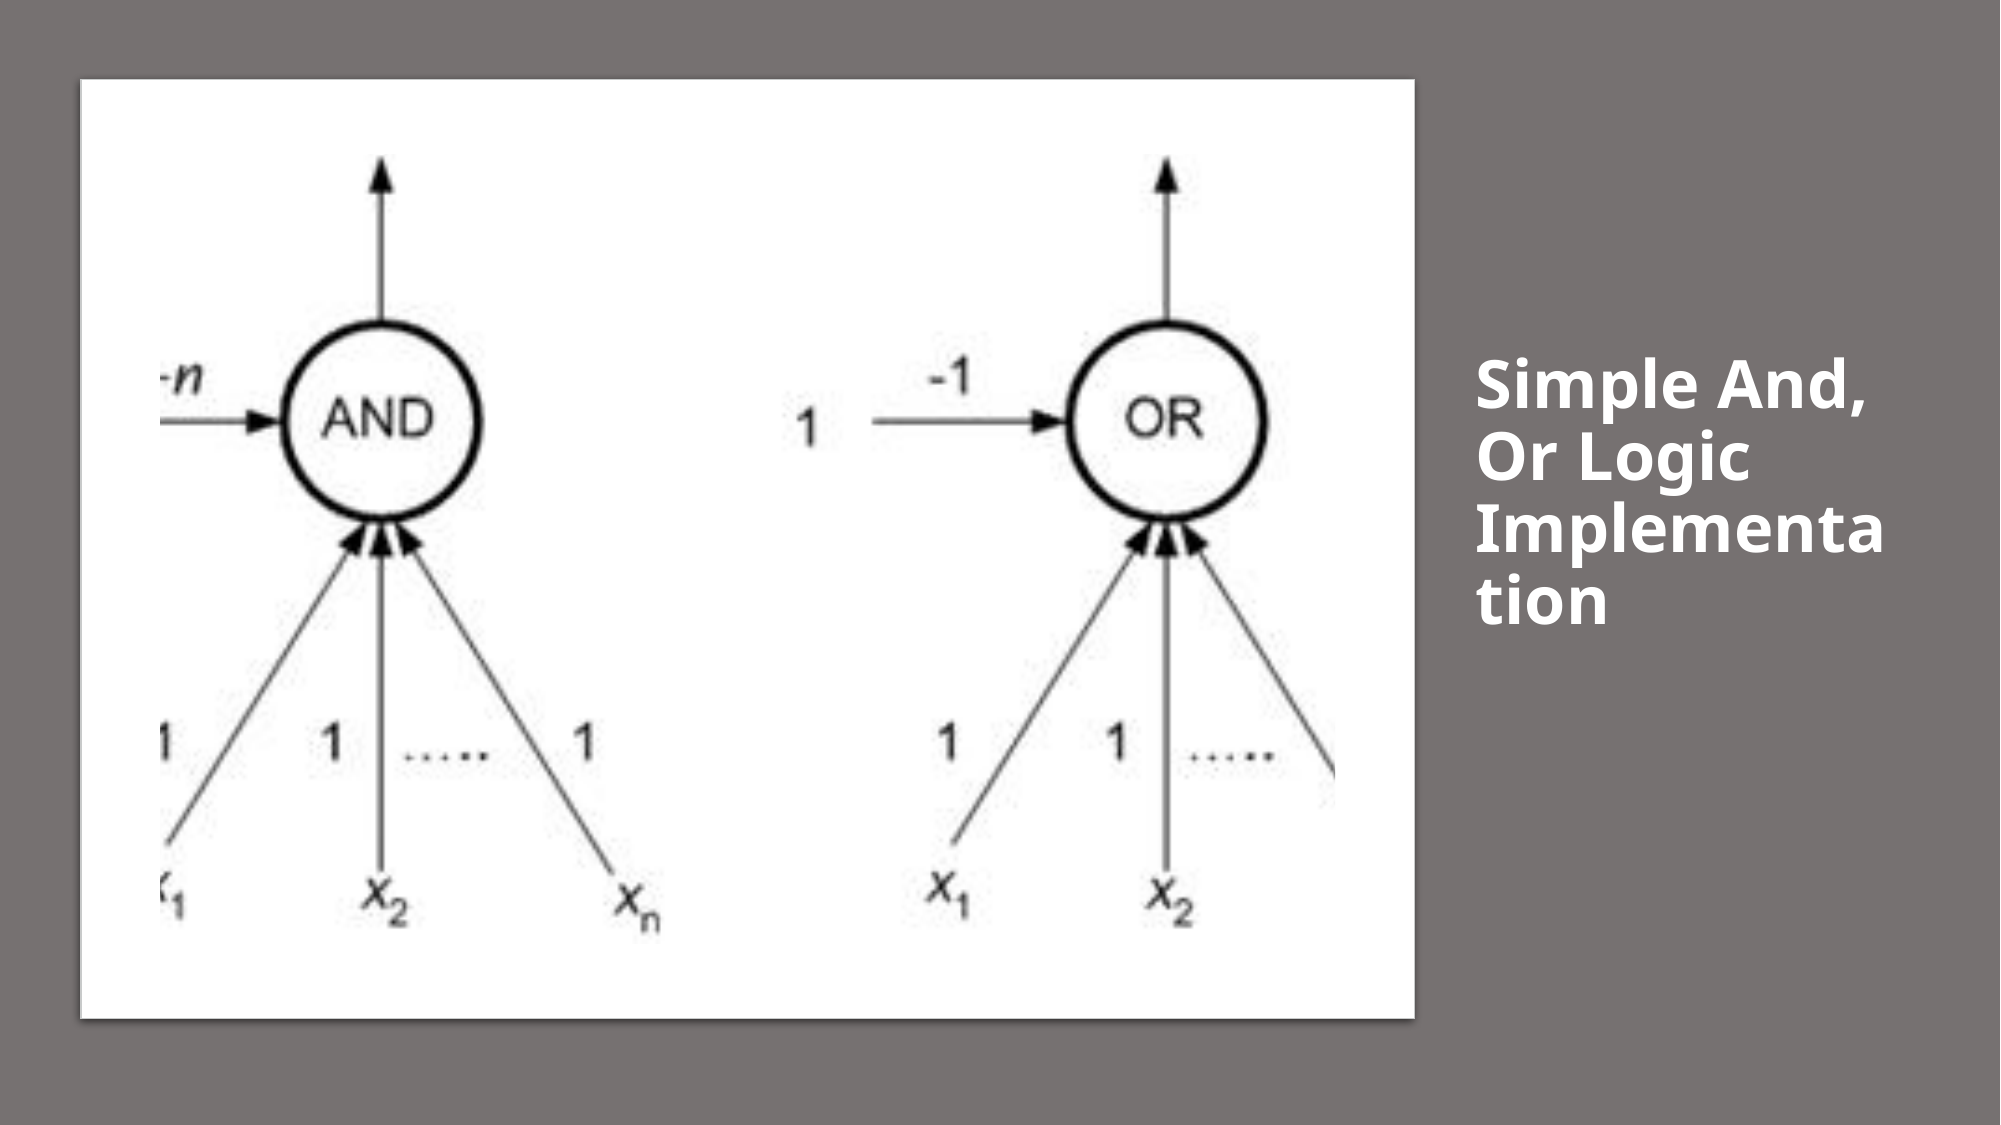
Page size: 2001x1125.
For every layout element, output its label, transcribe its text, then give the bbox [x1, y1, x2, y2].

text_box [0, 0, 2000, 1125]
title Simple And, Or Logic Implementation [1460, 101, 1921, 888]
text_box [80, 78, 1415, 1019]
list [160, 154, 1336, 944]
